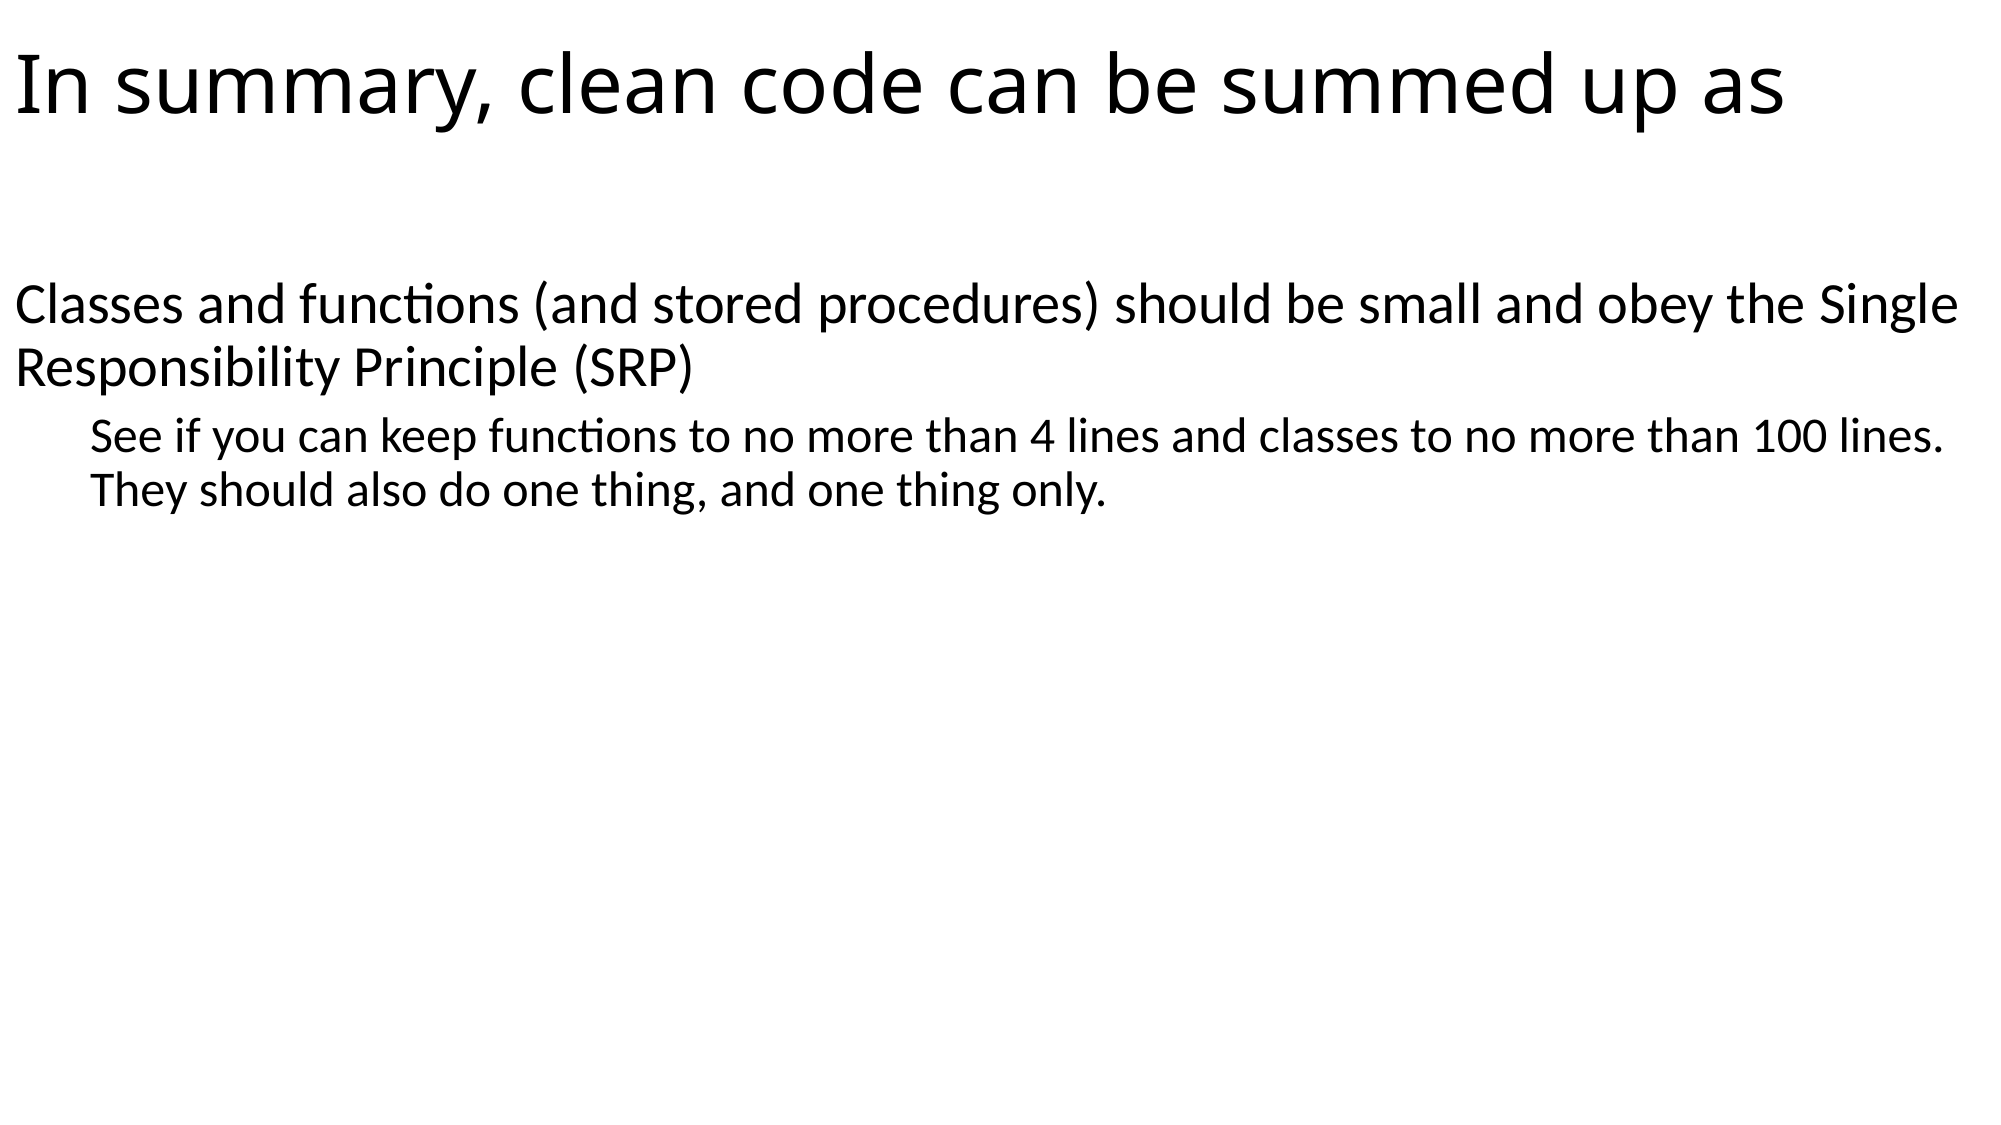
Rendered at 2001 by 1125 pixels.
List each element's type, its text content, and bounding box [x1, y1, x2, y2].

list Classes and functions (and stored procedures) should be small and obey the Single Responsibility Principle (SRP) See if you can keep functions to no more than 4 lines and classes to no more than 100 lines. They should also do one thing, and one thing only. [0, 174, 2000, 1125]
title In summary, clean code can be summed up as [0, 0, 2000, 174]
